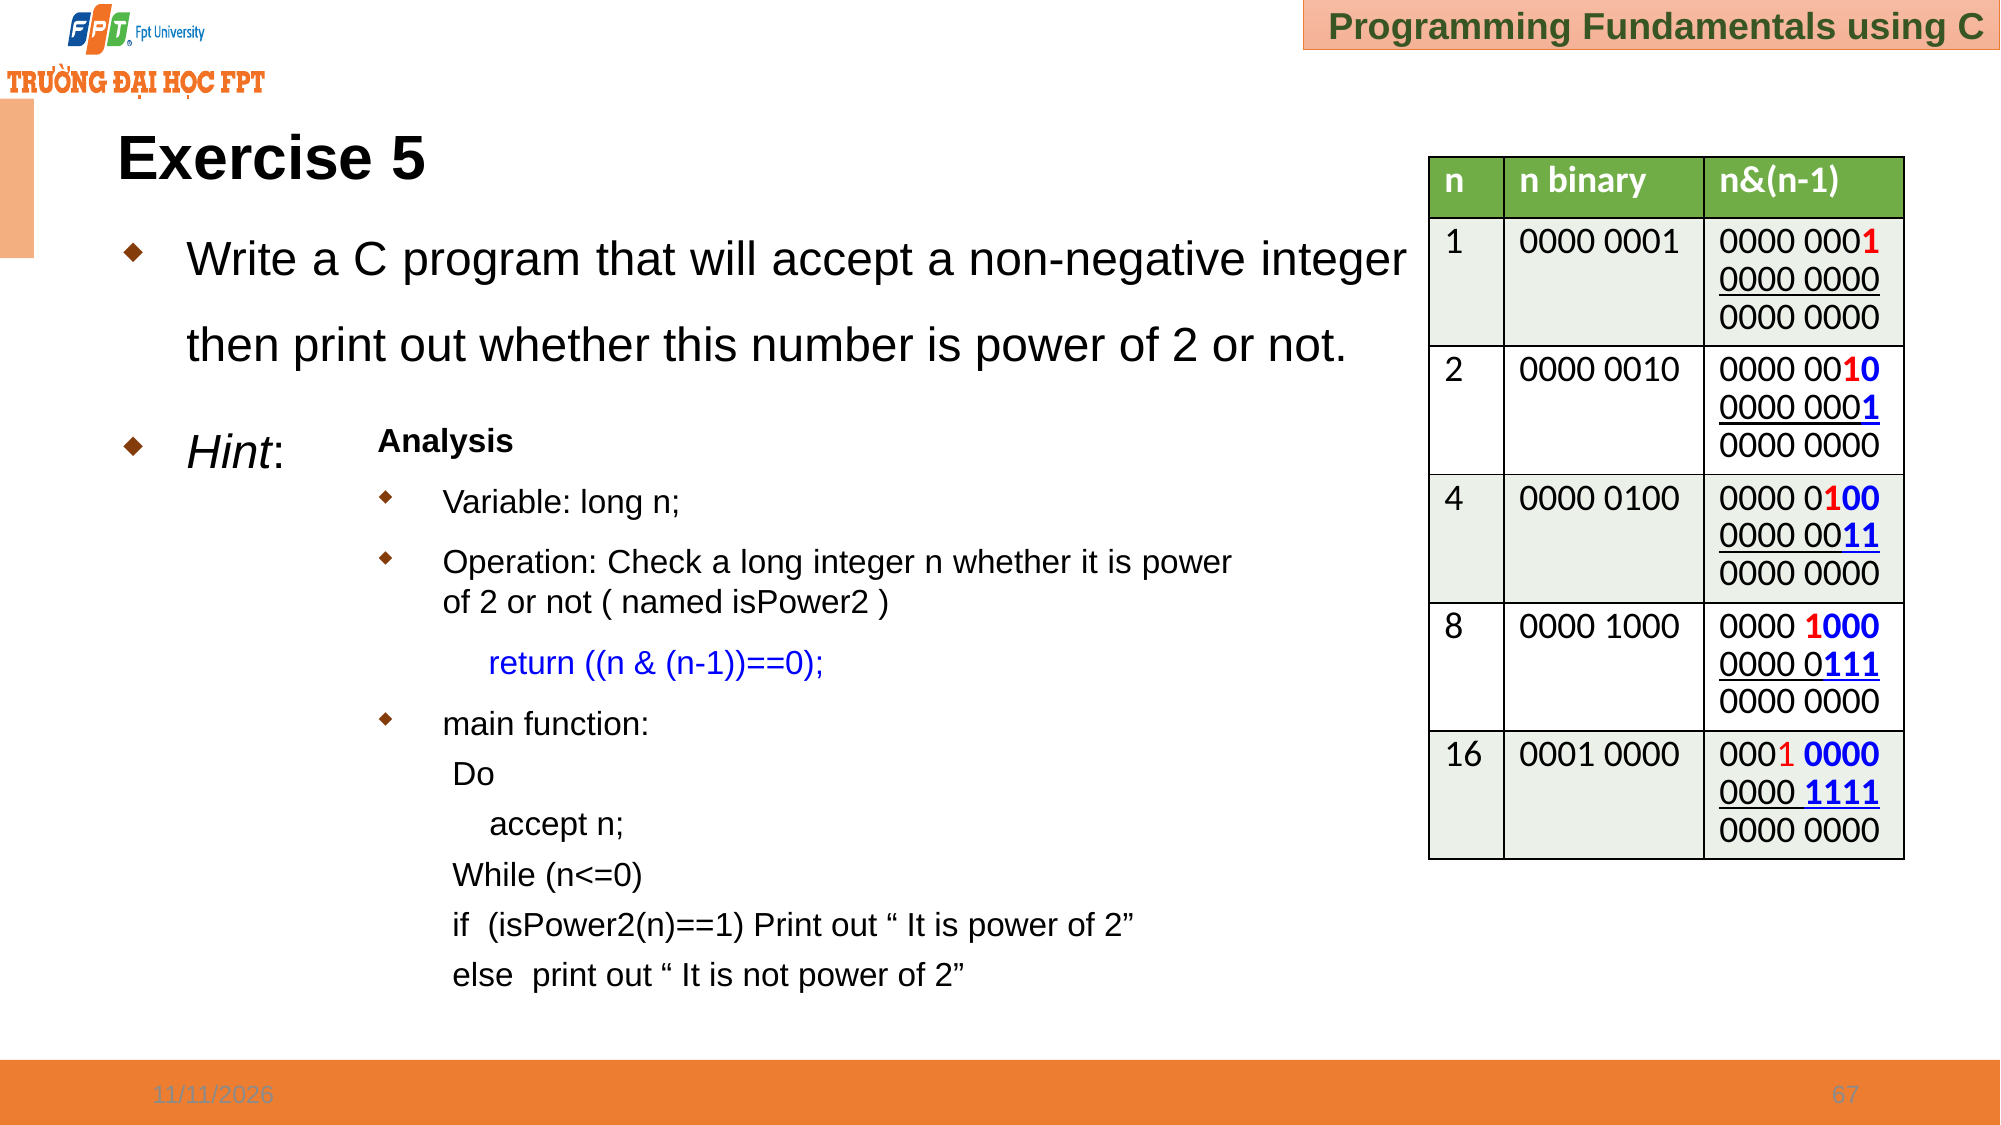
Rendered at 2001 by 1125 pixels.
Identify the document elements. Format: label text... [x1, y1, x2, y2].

table_cell 0000 1000 0000 0111 0000 0000 [1705, 604, 1903, 730]
title Exercise 5 [101, 112, 1827, 207]
table_cell 0001 0000 [1505, 732, 1703, 858]
table_cell 0000 0001 0000 0000 0000 0000 [1705, 219, 1903, 345]
text_box Analysis Variable: long n; Operation: Check a long integer n whether it is power of 2 or not ( named isPower2 ) return ((n & (n-1))==0); main function: Do accept n; While (n<=0) if (isPower2(n)==1) Print out “ It is power of 2” else print out “ It is not power of 2” [362, 411, 1249, 973]
table_cell 0000 0100 0000 0011 0000 0000 [1705, 475, 1903, 602]
table_cell 4 [1430, 475, 1503, 602]
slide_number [137, 1063, 588, 1123]
slide_number 67 [1424, 1063, 1875, 1123]
table_cell 0001 0000 0000 1111 0000 0000 [1705, 732, 1903, 858]
table_cell 0000 1000 [1505, 604, 1703, 730]
table_cell 1 [1430, 219, 1503, 345]
table_header n [1430, 158, 1503, 217]
table_cell 0000 0100 [1505, 475, 1703, 602]
table_cell 2 [1430, 347, 1503, 474]
table_cell 0000 0010 0000 0001 0000 0000 [1705, 347, 1903, 474]
table_cell 0000 0010 [1505, 347, 1703, 474]
table_header n binary [1505, 158, 1703, 217]
list Write a C program that will accept a non-negative integer then print out whether this number is power of 2 or not. Hint: [106, 190, 1425, 1012]
table_cell 16 [1430, 732, 1503, 858]
table_cell 8 [1430, 604, 1503, 730]
table_header n&(n-1) [1705, 158, 1903, 217]
table_cell 0000 0001 [1505, 219, 1703, 345]
